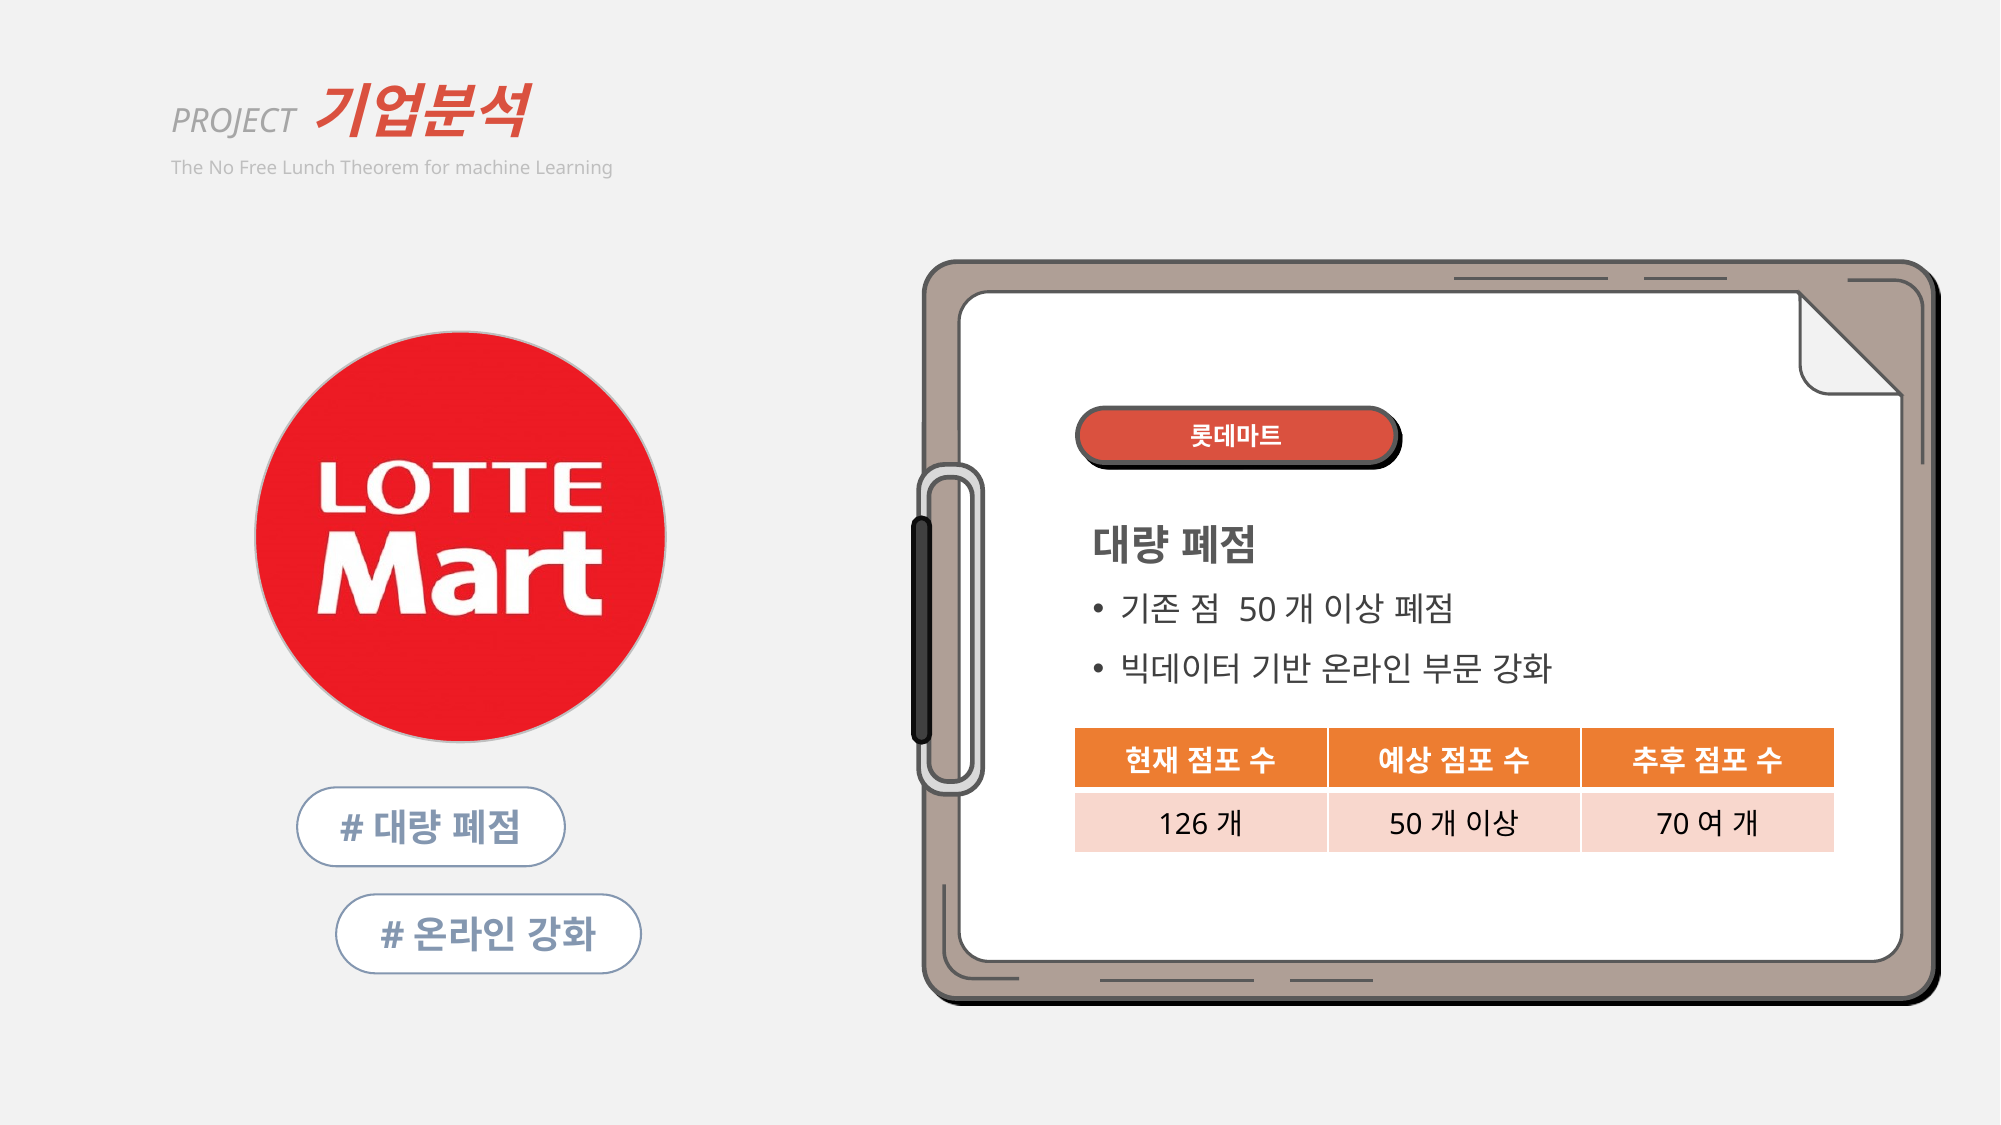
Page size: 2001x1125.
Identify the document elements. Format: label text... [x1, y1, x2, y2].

text_box #온라인 강화 [335, 893, 643, 975]
text_box #대량 폐점 [296, 786, 566, 868]
text_box PROJECT 기업분석 The No Free Lunch Theorem for machine Learning [156, 31, 1163, 186]
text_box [220, 317, 671, 743]
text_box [850, 121, 1967, 1125]
